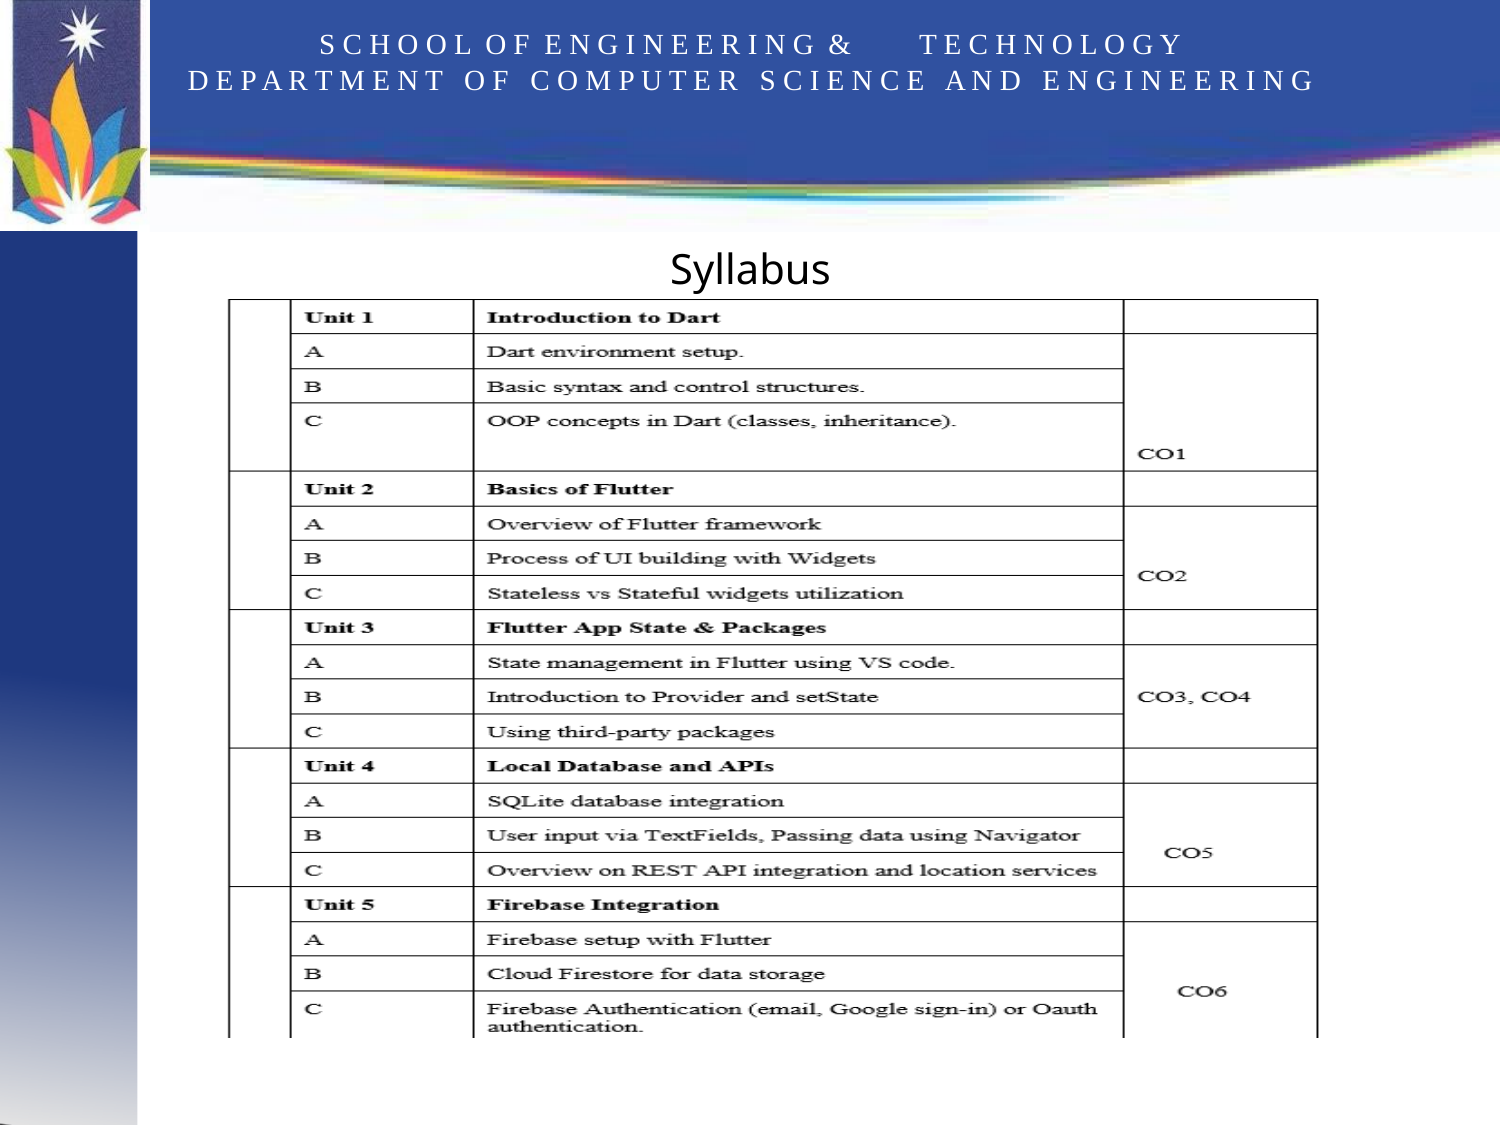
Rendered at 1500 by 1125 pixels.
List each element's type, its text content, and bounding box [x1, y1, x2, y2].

picture [224, 299, 1326, 1038]
subtitle Syllabus CSE251 THEORY OF COMPUTATION (shared to the students) [171, 234, 1341, 1062]
title S C H O O L O F E N G I N E E R I N G & T E C H N O L O G Y D E P A R T M E N T O F C O M P U T E R S C I E N C E A N D E N G I N E E R I N G [0, 0, 1500, 232]
text_box [0, 231, 138, 1125]
